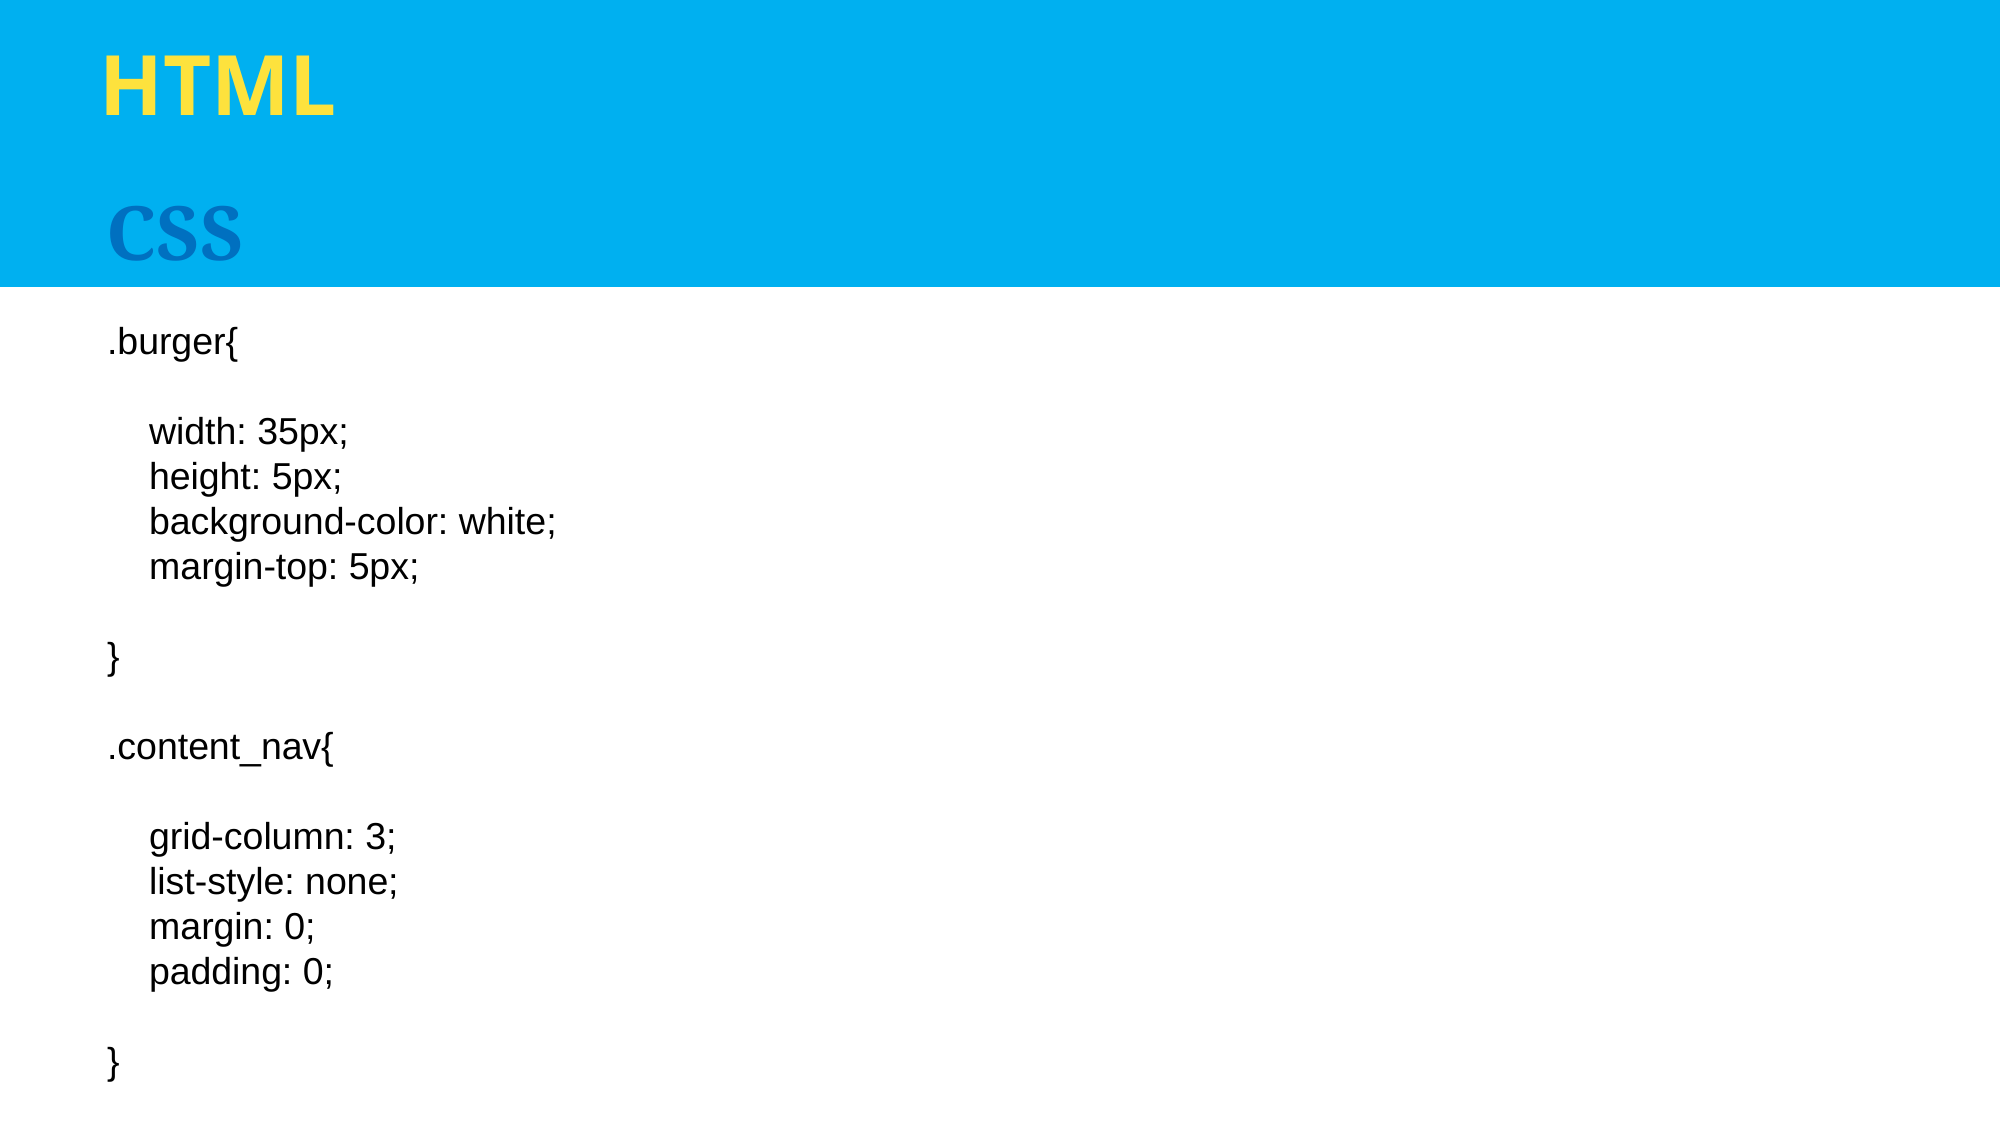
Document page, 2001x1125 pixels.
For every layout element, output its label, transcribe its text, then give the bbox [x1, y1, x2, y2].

text_box [0, 0, 2000, 287]
text_box .burger{ width: 35px; height: 5px; background-color: white; margin-top: 5px; } .content_nav{ grid-column: 3; list-style: none; margin: 0; padding: 0; } [92, 309, 1901, 1057]
text_box HTML [92, 24, 1901, 140]
text_box CSS [92, 177, 1081, 283]
